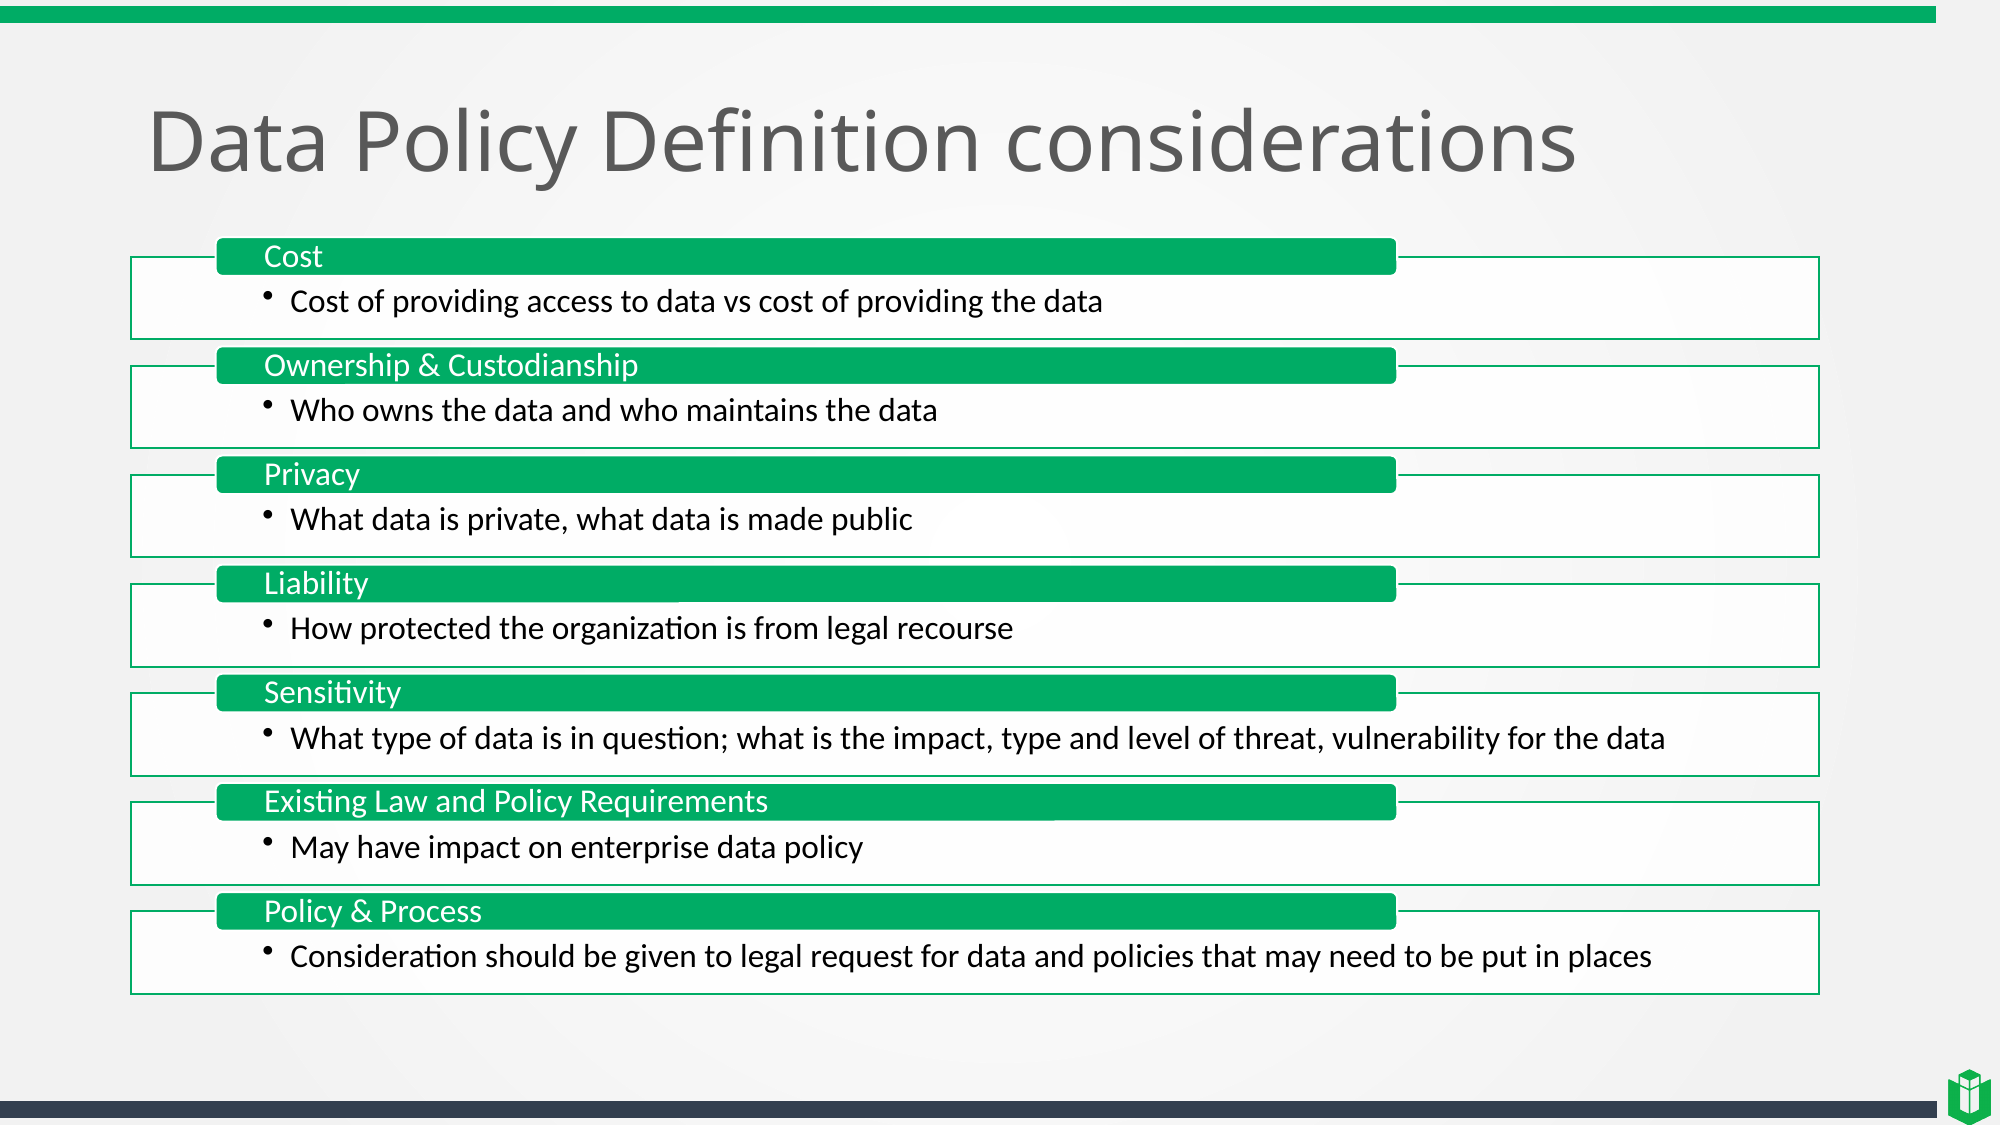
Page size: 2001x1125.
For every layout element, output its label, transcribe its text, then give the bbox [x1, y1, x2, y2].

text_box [131, 234, 1820, 998]
picture [1945, 1068, 1992, 1125]
title Data Policy Definition considerations [131, 84, 1886, 206]
